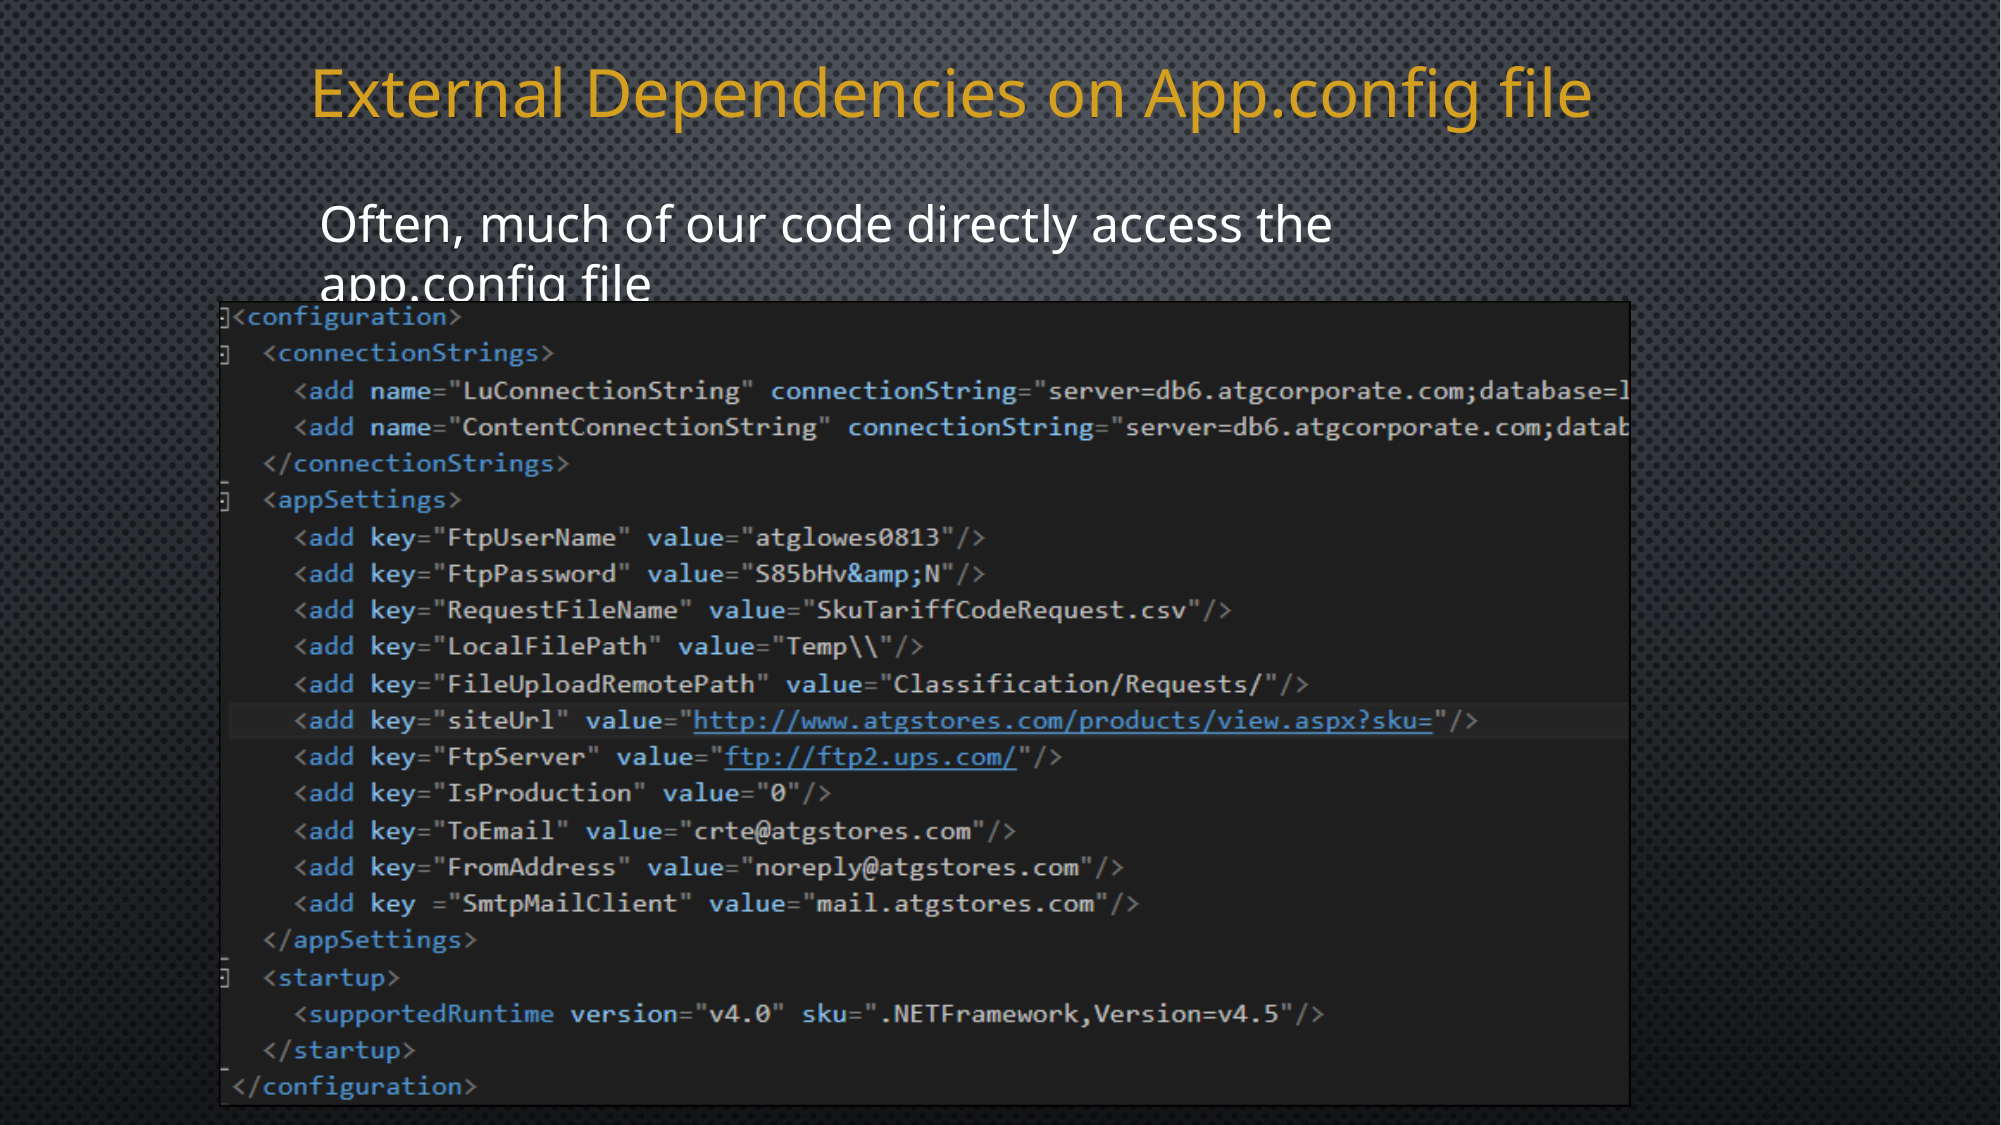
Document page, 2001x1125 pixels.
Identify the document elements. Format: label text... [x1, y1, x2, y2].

picture [218, 301, 1631, 1107]
title External Dependencies on App.config file [294, 33, 1641, 148]
text_box Often, much of our code directly access the app.config file In order to test these parameters, such as ToEmail we have the edit the config file and recompile. [304, 184, 1499, 301]
